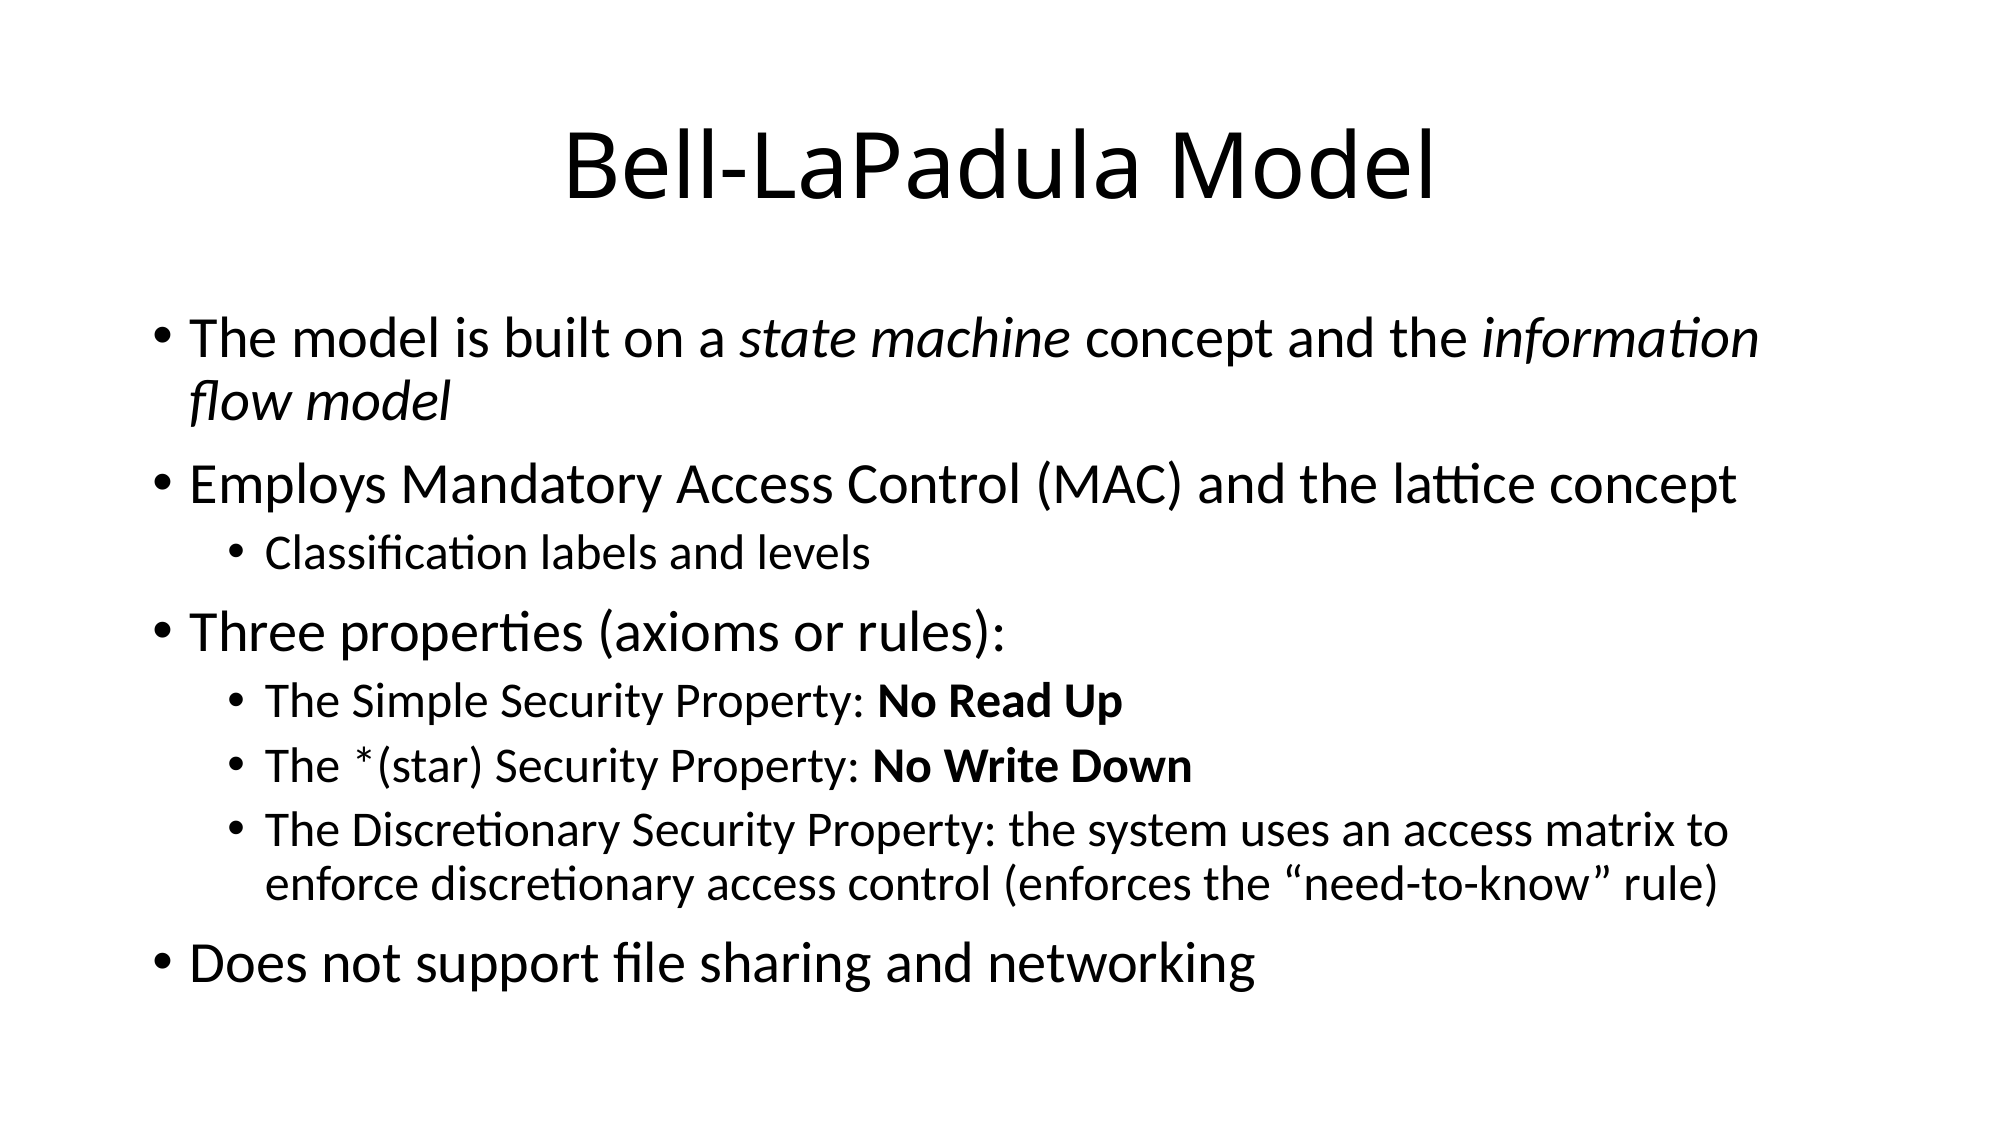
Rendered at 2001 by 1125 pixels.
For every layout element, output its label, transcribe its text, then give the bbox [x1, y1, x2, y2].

list The model is built on a state machine concept and the information flow model Employs Mandatory Access Control (MAC) and the lattice concept Classification labels and levels Three properties (axioms or rules): The Simple Security Property: No Read Up The *(star) Security Property: No Write Down The Discretionary Security Property: the system uses an access matrix to enforce discretionary access control (enforces the “need-to-know” rule) Does not support file sharing and networking [137, 299, 1863, 1014]
title Bell-LaPadula Model [137, 59, 1863, 278]
